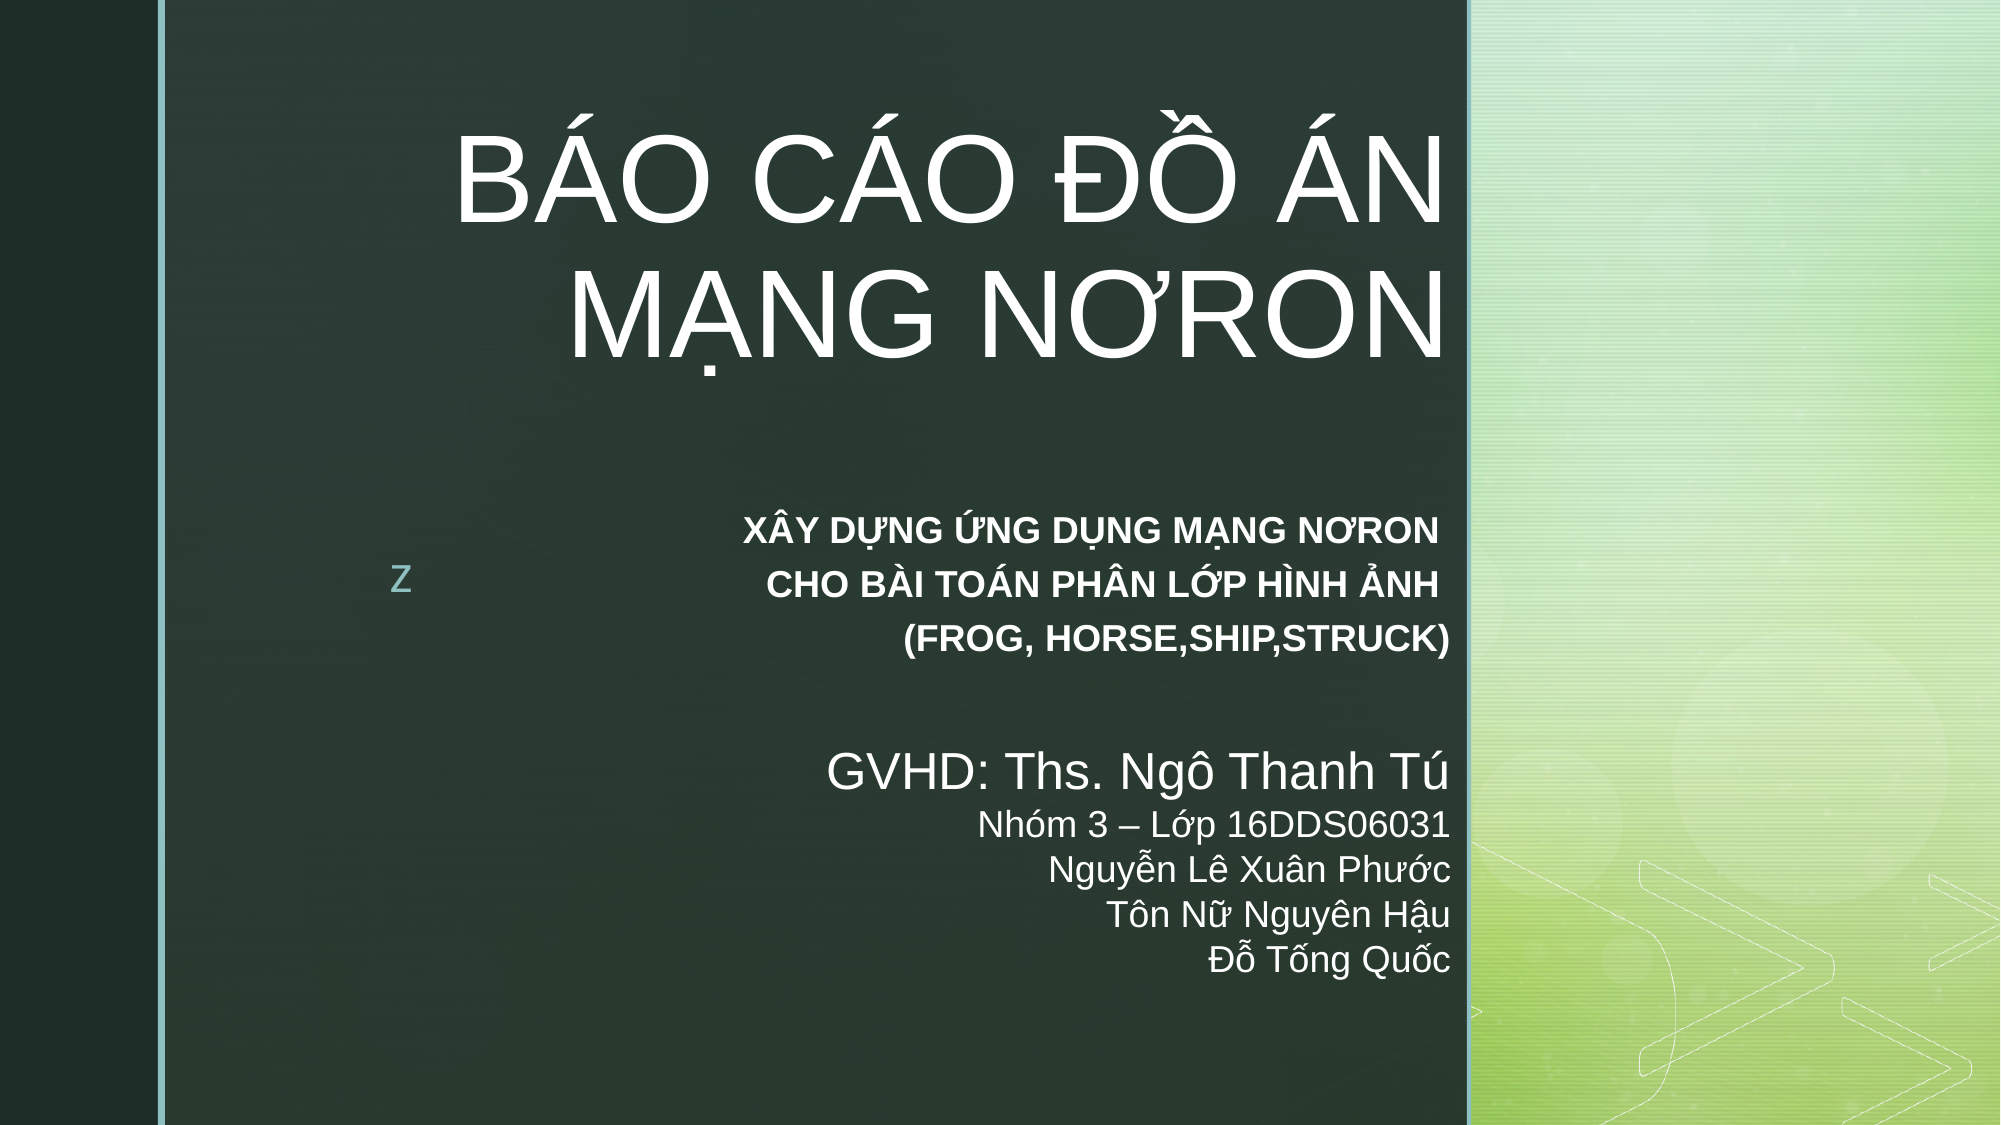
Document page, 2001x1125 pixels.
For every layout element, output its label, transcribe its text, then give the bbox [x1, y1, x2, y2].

subtitle XÂY DỰNG ỨNG DỤNG MẠNG NƠRON CHO BÀI TOÁN PHÂN LỚP HÌNH ẢNH (FROG, HORSE,SHIP,STRUCK) [586, 475, 1466, 667]
title BÁO CÁO ĐỒ ÁN MẠNG NƠRON [167, 106, 1466, 412]
text_box GVHD: Ths. Ngô Thanh Tú Nhóm 3 – Lớp 16DDS06031 Nguyễn Lê Xuân Phước Tôn Nữ Nguyên Hậu Đỗ Tống Quốc [465, 730, 1466, 988]
picture [1472, 0, 2001, 1125]
